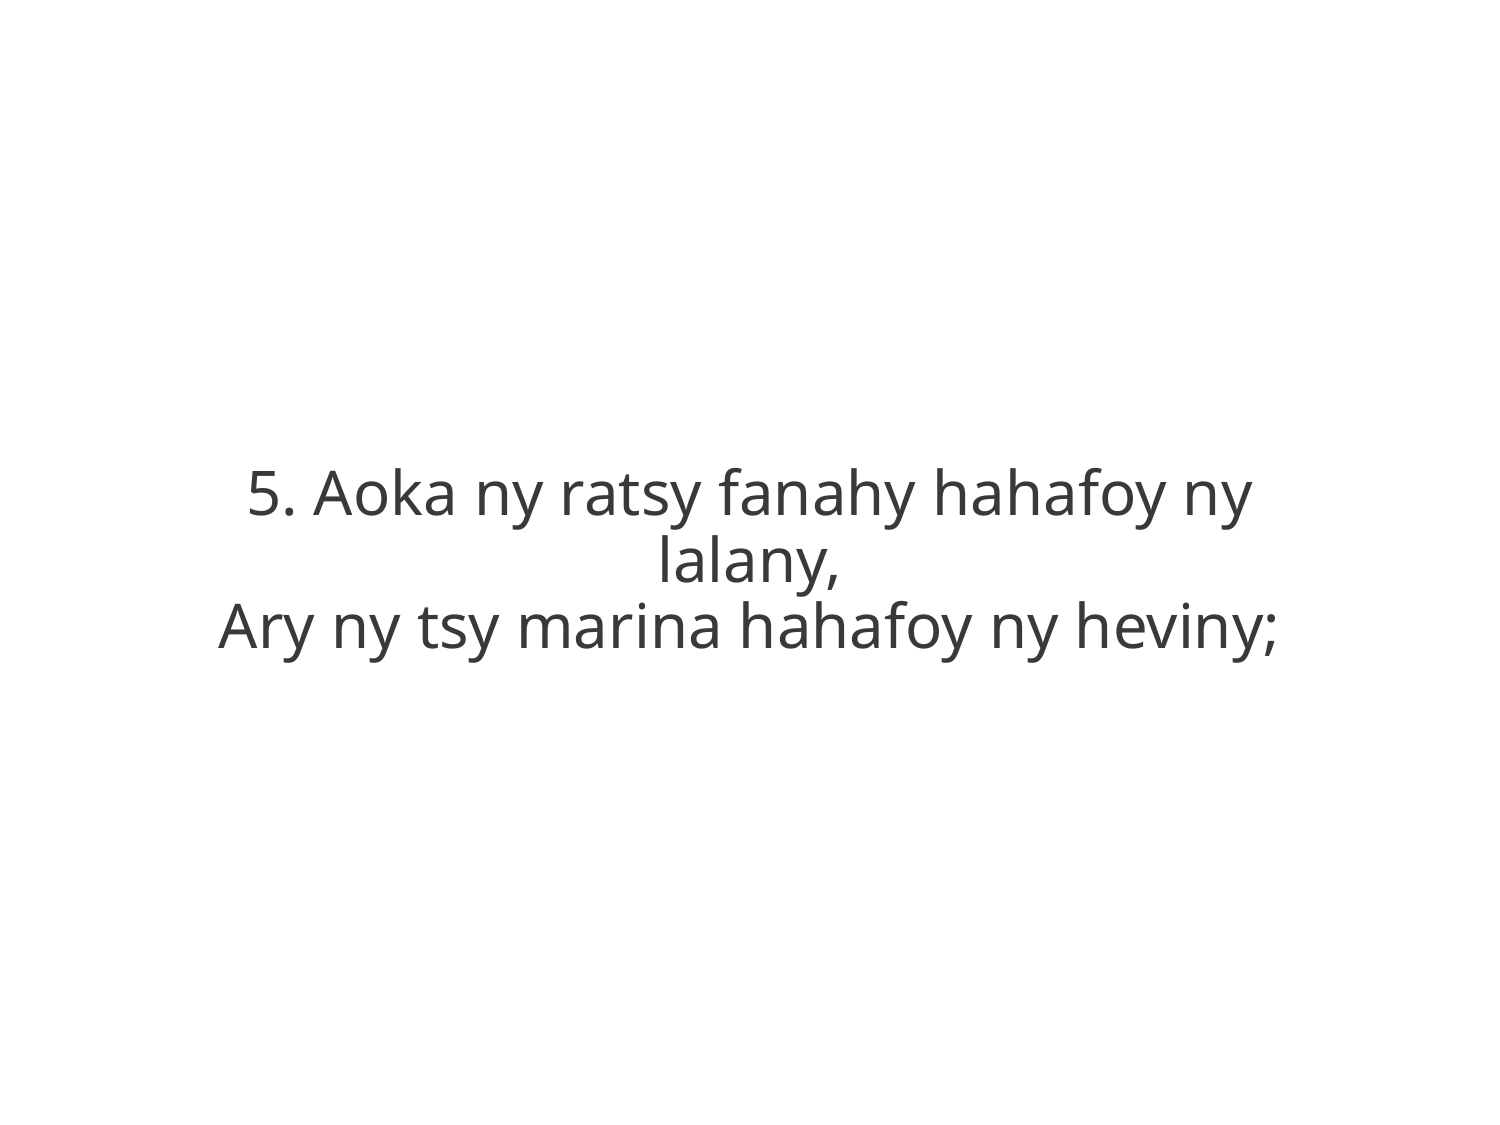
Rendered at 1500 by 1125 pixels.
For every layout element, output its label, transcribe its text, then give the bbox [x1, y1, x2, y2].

title 5. Aoka ny ratsy fanahy hahafoy ny lalany, Ary ny tsy marina hahafoy ny heviny; [103, 453, 1397, 672]
